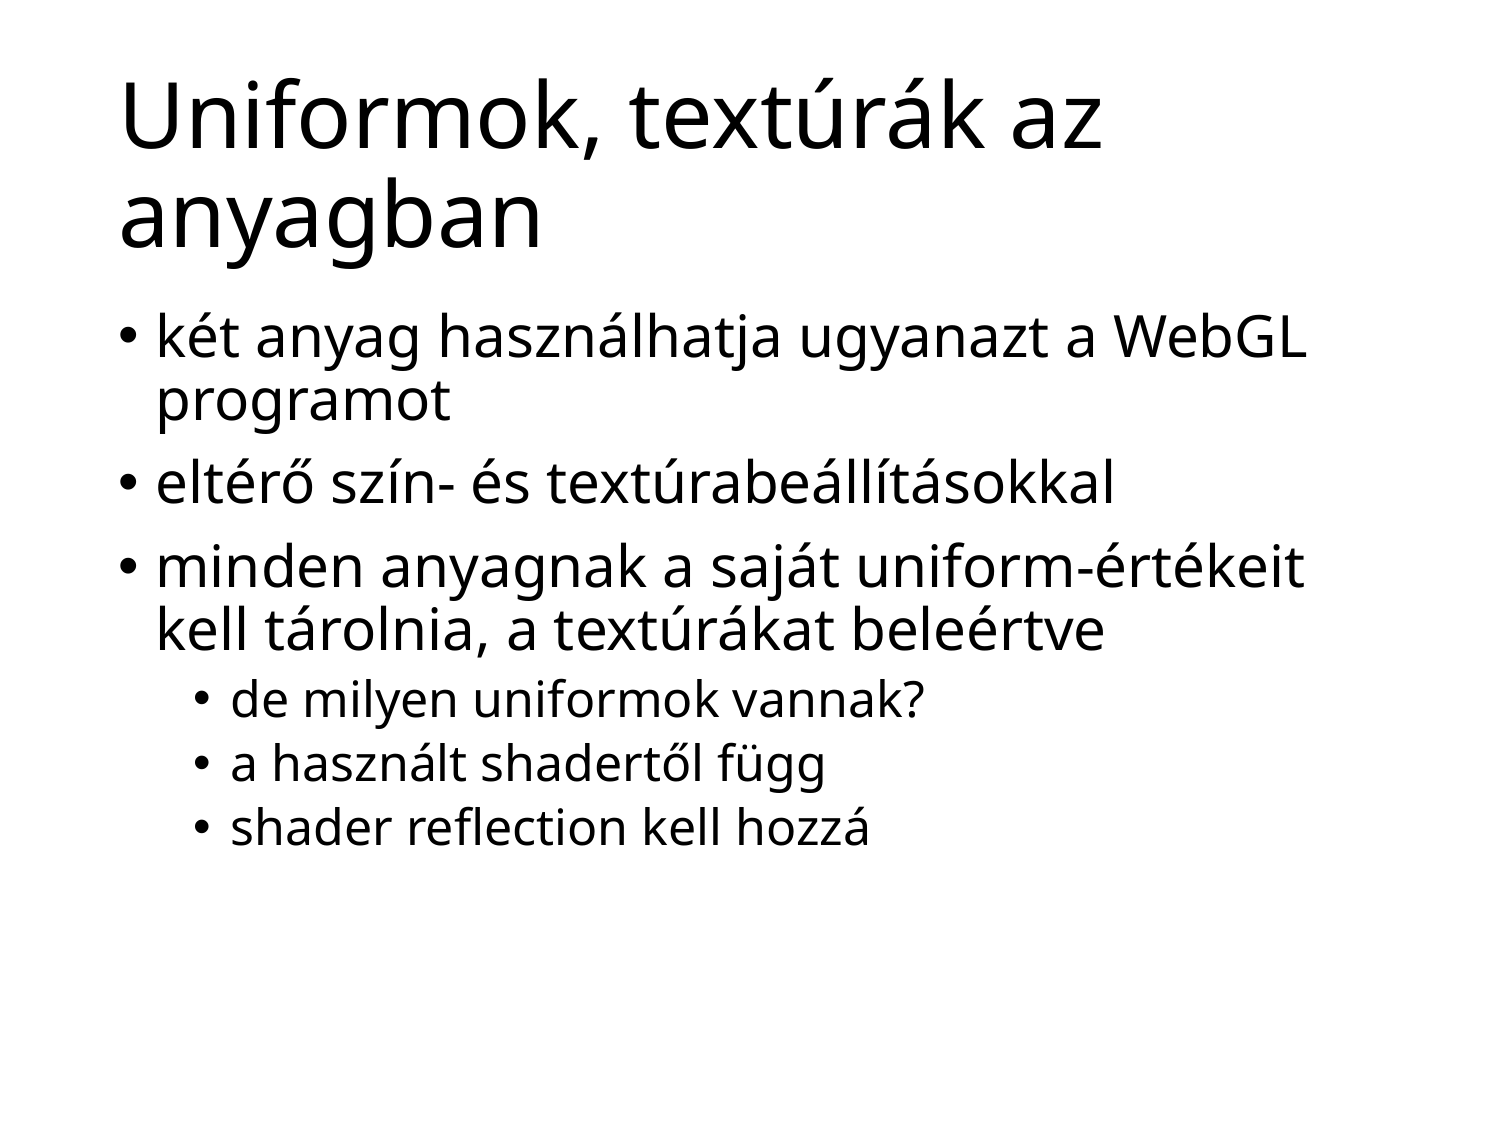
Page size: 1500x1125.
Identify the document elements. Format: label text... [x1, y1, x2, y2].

list két anyag használhatja ugyanazt a WebGL programot eltérő szín- és textúrabeállításokkal minden anyagnak a saját uniform-értékeit kell tárolnia, a textúrákat beleértve de milyen uniformok vannak? a használt shadertől függ shader reflection kell hozzá [103, 299, 1397, 1114]
title Uniformok, textúrák az anyagban [103, 59, 1397, 278]
